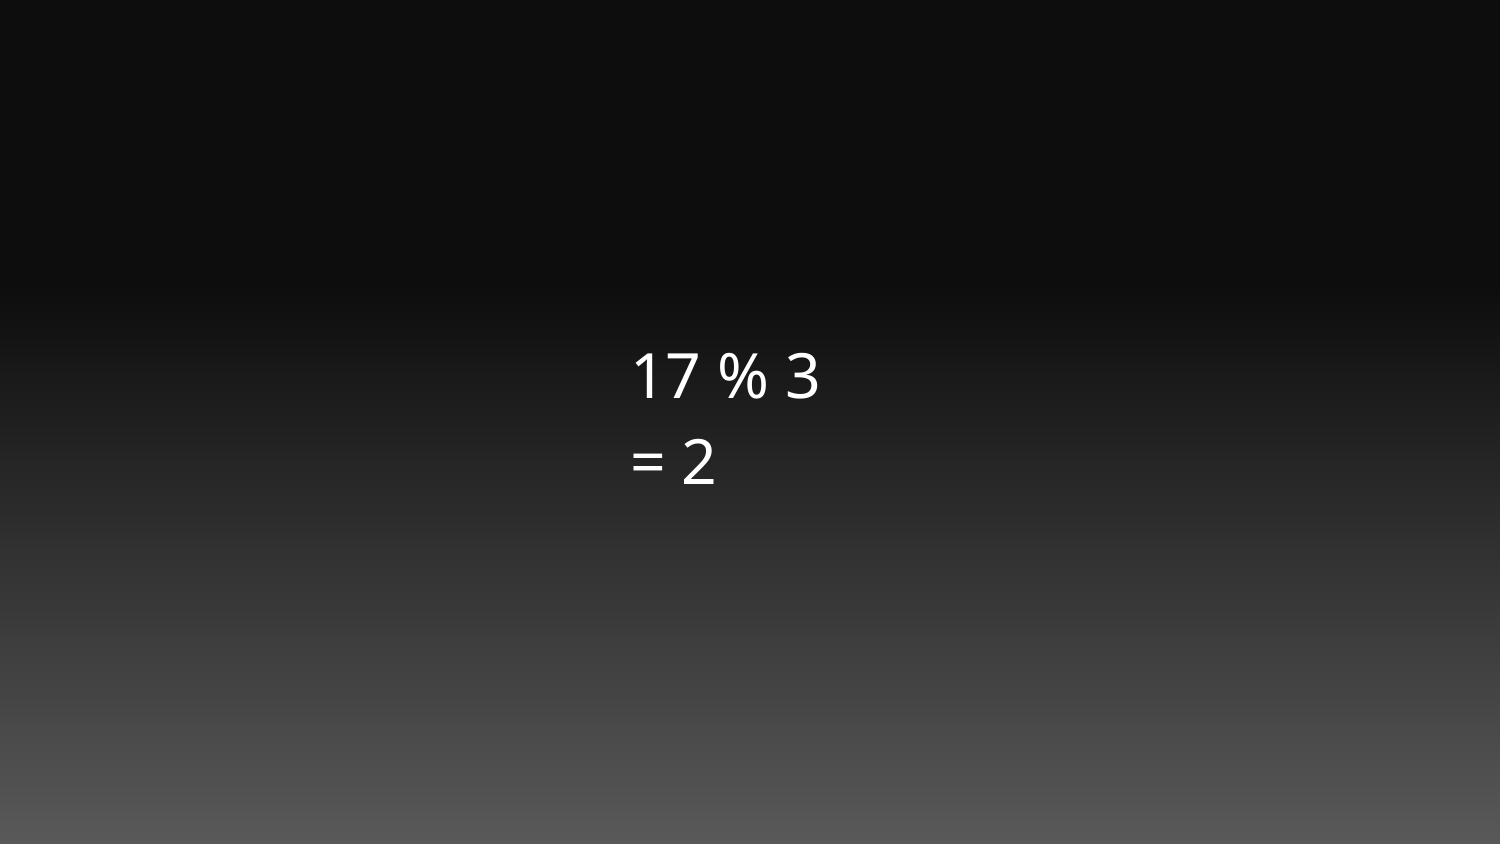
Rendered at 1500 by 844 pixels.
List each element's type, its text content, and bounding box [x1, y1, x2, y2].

text_box 17 % 3 = 2 [614, 309, 1150, 531]
